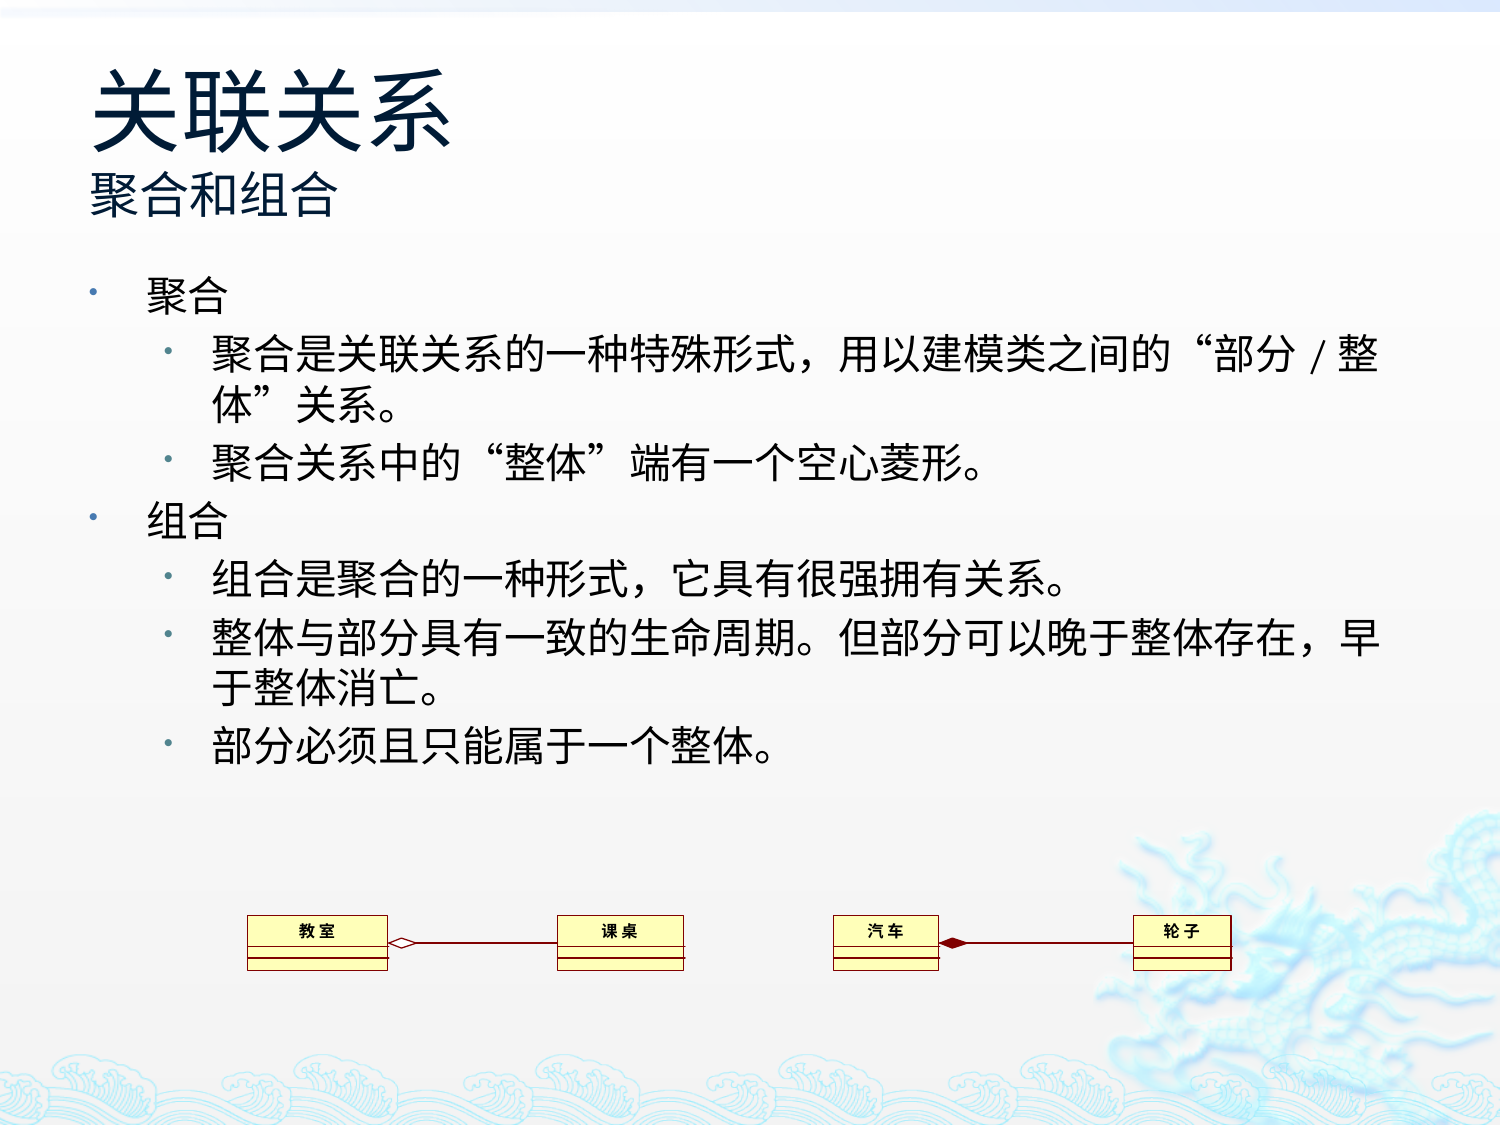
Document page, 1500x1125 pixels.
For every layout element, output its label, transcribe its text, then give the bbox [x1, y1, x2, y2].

title 关联关系 聚合和组合 [75, 45, 1425, 233]
list 聚合 聚合是关联关系的一种特殊形式，用以建模类之间的“部分/整体”关系。 聚合关系中的“整体”端有一个空心菱形。 组合 组合是聚合的一种形式，它具有很强拥有关系。 整体与部分具有一致的生命周期。但部分可以晚于整体存在，早于整体消亡。 部分必须且只能属于一个整体。 [75, 262, 1425, 1005]
picture [222, 890, 711, 998]
picture [807, 890, 1258, 998]
